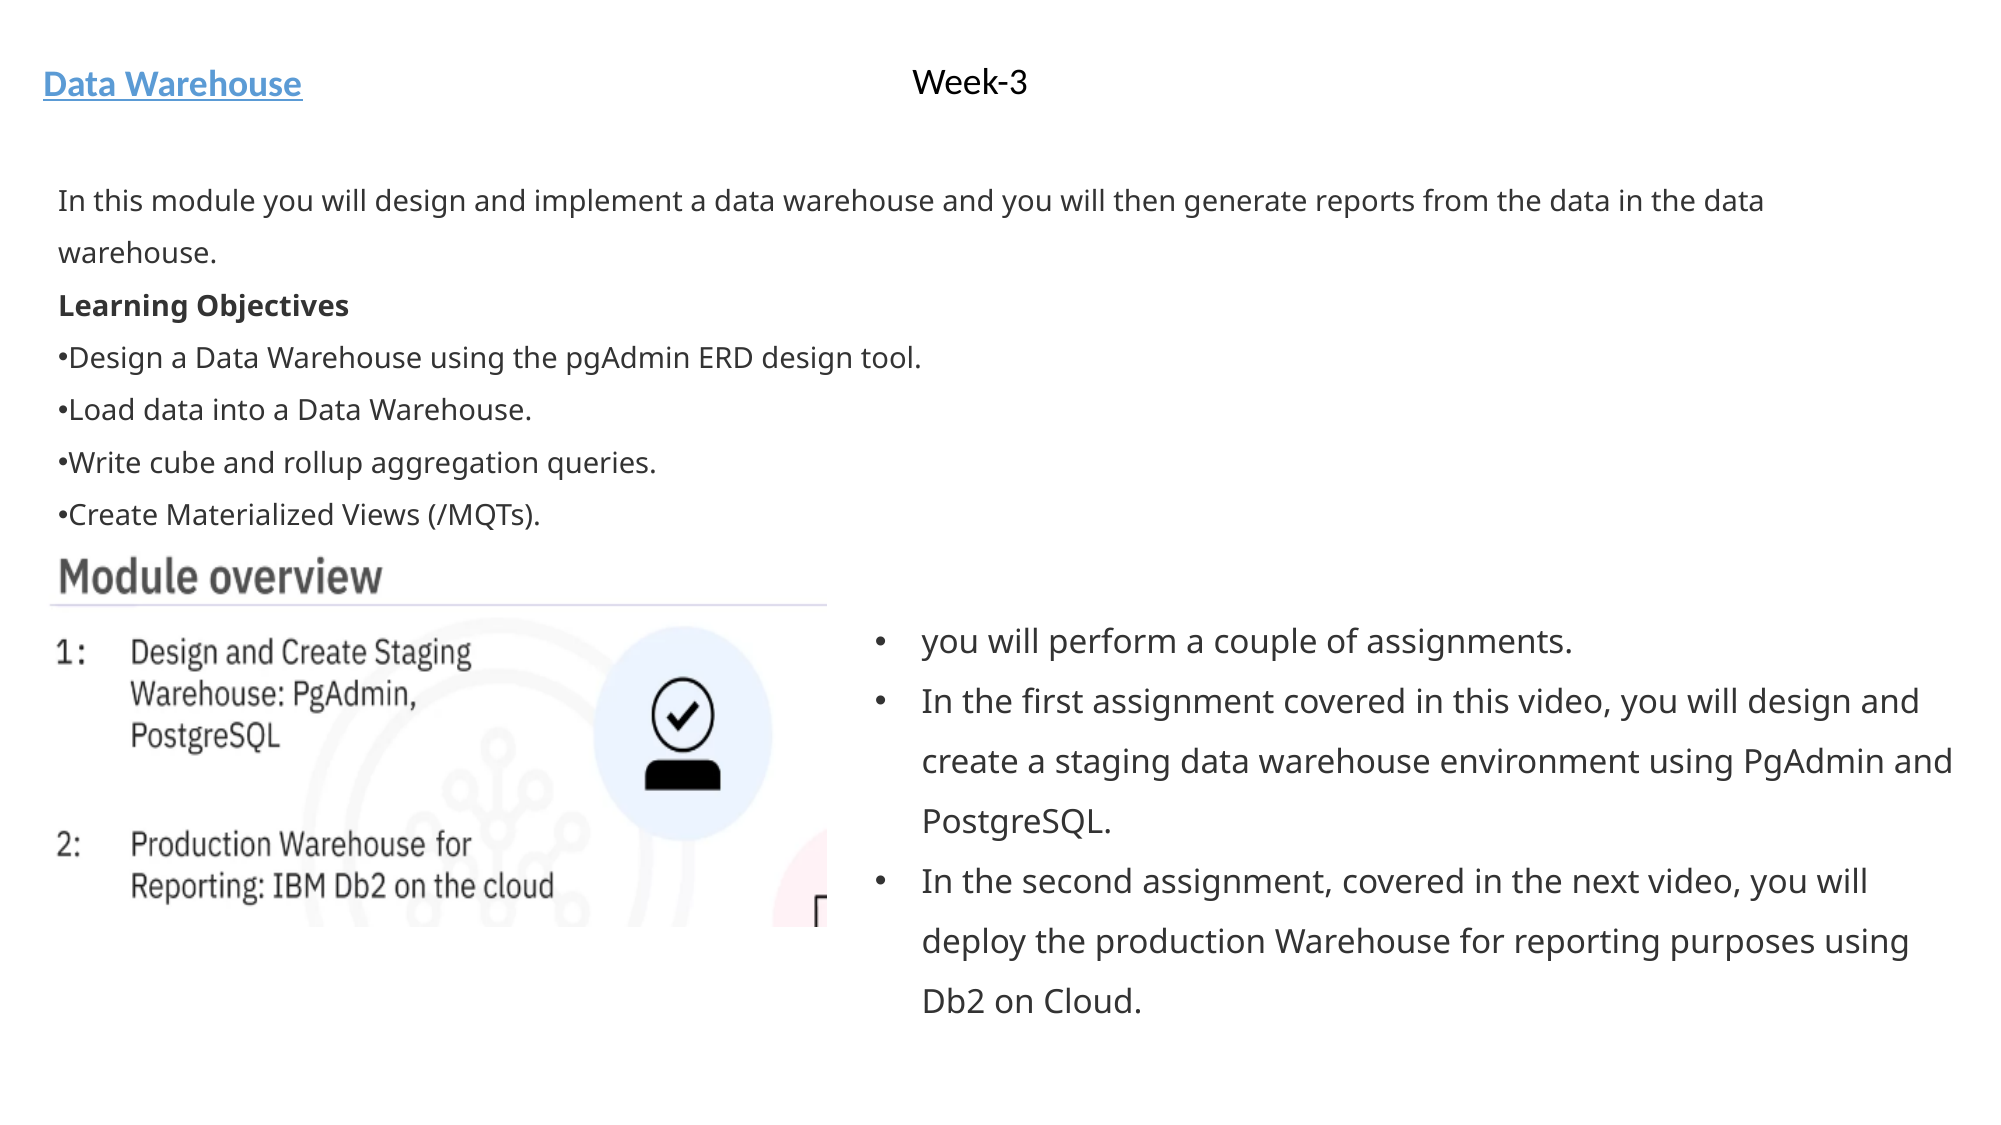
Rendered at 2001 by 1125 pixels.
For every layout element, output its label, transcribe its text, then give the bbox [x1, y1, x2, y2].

text_box Week-3 [897, 49, 1110, 109]
text_box In this module you will design and implement a data warehouse and you will then generate reports from the data in the data warehouse. Learning Objectives Design a Data Warehouse using the pgAdmin ERD design tool. Load data into a Data Warehouse. Write cube and rollup aggregation queries. Create Materialized Views (/MQTs). [43, 157, 1799, 539]
text_box Data Warehouse [28, 51, 749, 111]
text_box you will perform a couple of assignments. In the first assignment covered in this video, you will design and create a staging data warehouse environment using PgAdmin and PostgreSQL. In the second assignment, covered in the next video, you will deploy the production Warehouse for reporting purposes using Db2 on Cloud. [859, 593, 1987, 1028]
picture [43, 534, 827, 927]
